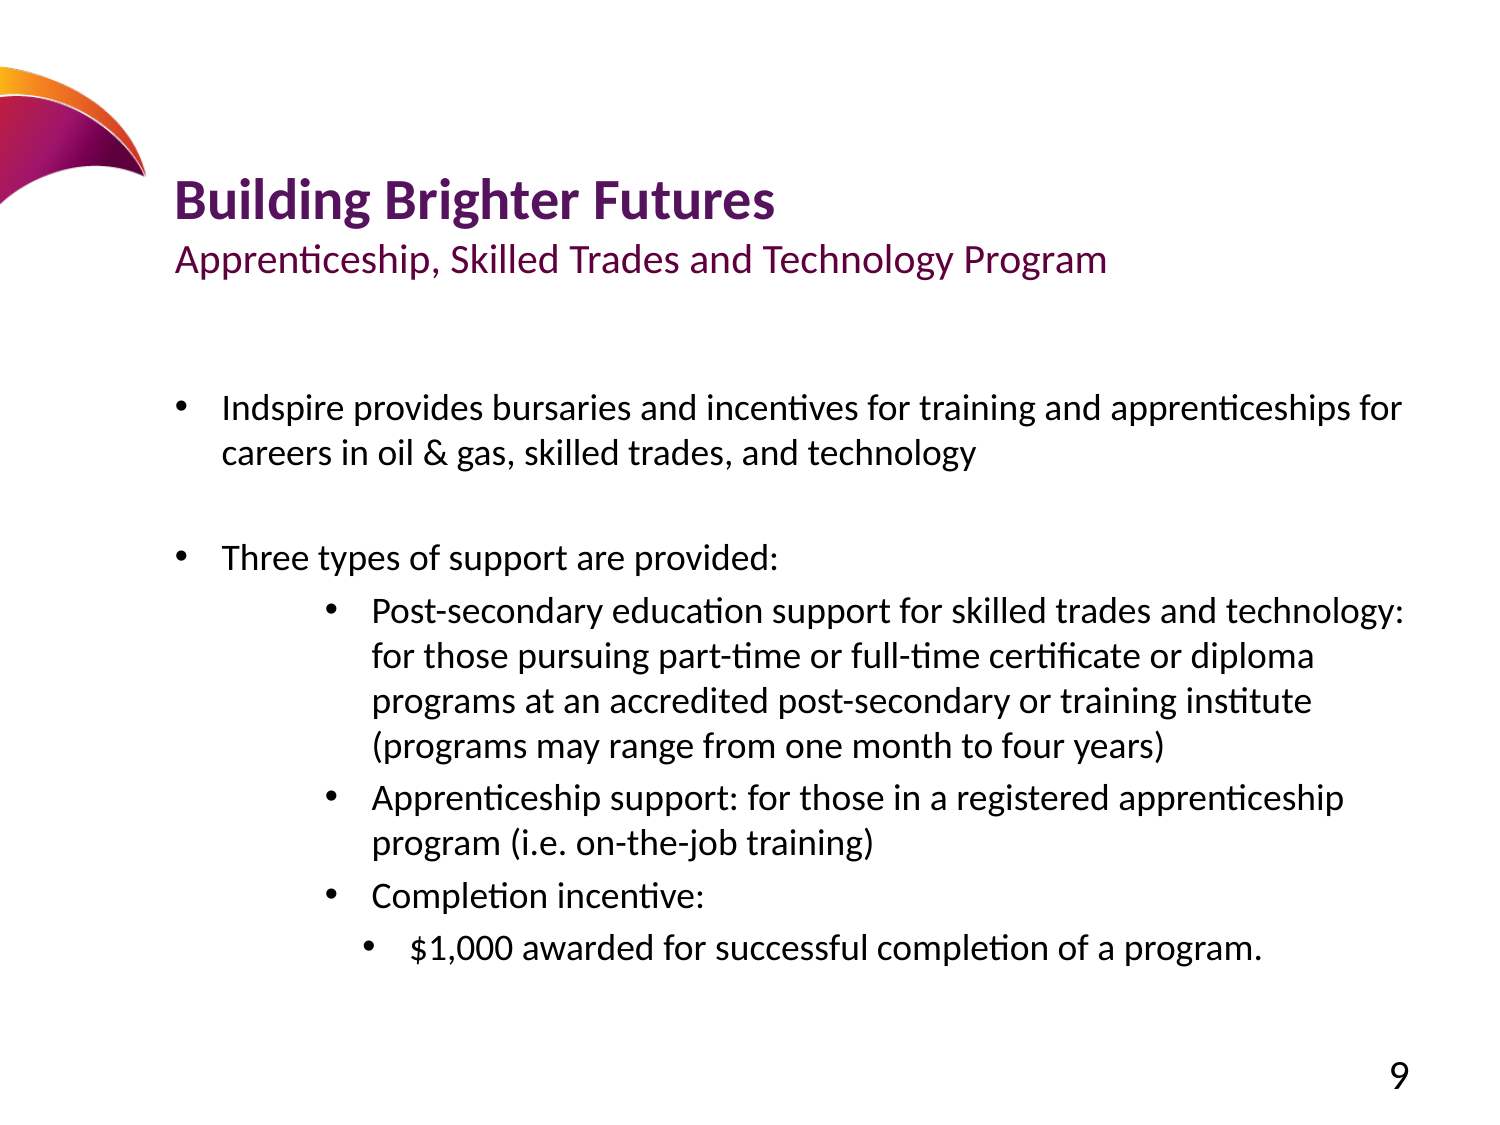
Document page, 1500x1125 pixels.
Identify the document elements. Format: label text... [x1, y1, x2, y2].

picture [0, 62, 263, 215]
slide_number 9 [1287, 1073, 1425, 1103]
list Indspire provides bursaries and incentives for training and apprenticeships for careers in oil & gas, skilled trades, and technology Three types of support are provided: Post-secondary education support for skilled trades and technology: for those pursuing part-time or full-time certificate or diploma programs at an accredited post-secondary or training institute (programs may range from one month to four years) Apprenticeship support: for those in a registered apprenticeship program (i.e. on-the-job training) Completion incentive: $1,000 awarded for successful completion of a program. [159, 375, 1435, 1073]
title Building Brighter Futures Apprenticeship, Skilled Trades and Technology Program [159, 160, 1500, 283]
